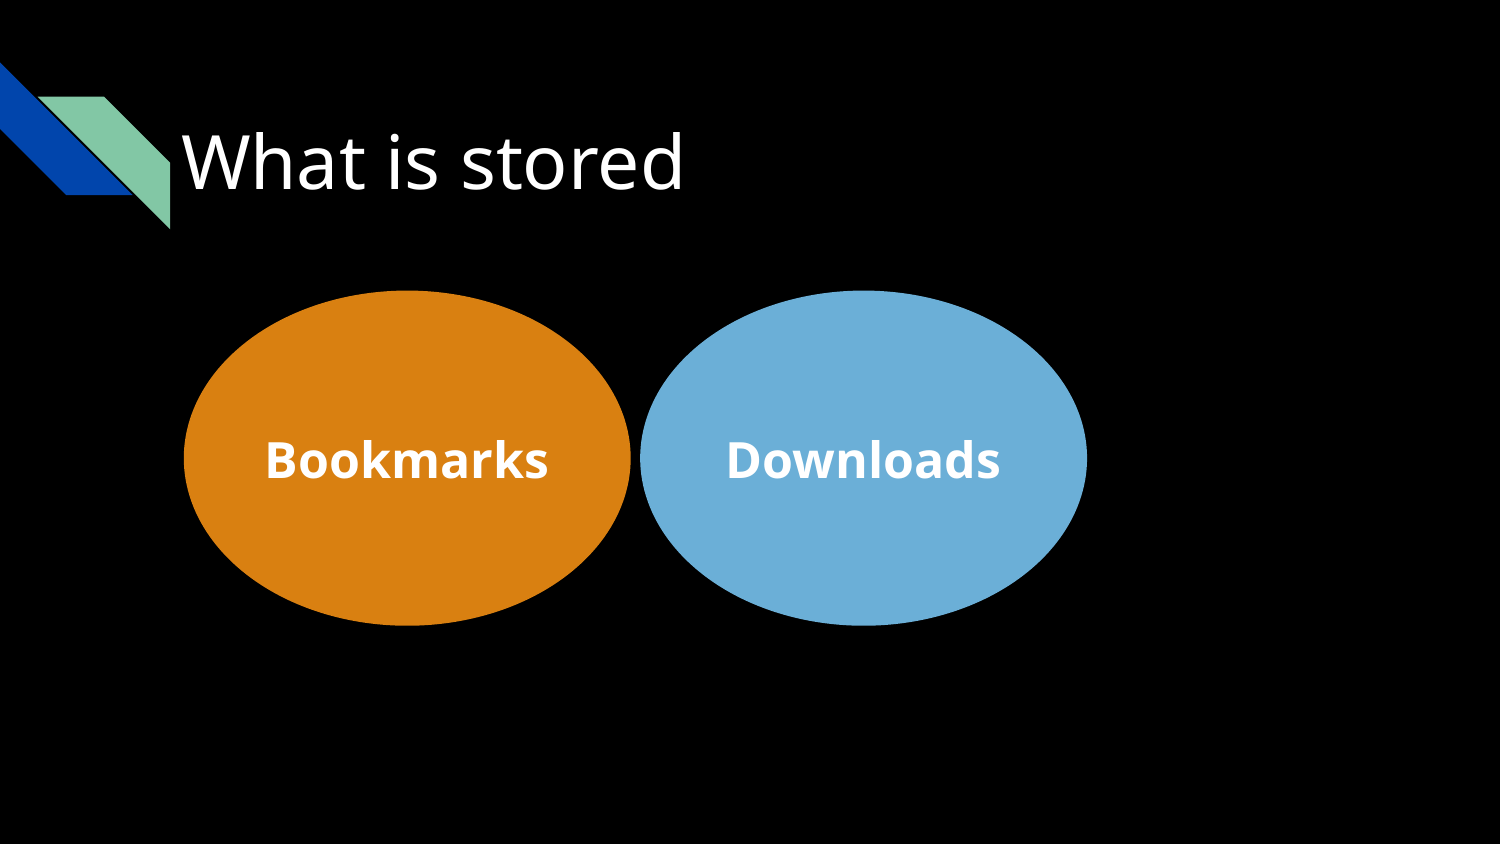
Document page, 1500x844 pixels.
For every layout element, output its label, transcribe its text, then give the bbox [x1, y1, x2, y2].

text_box Bookmarks [183, 290, 631, 626]
title What is stored [146, 99, 1207, 241]
text_box Downloads [640, 290, 1088, 626]
